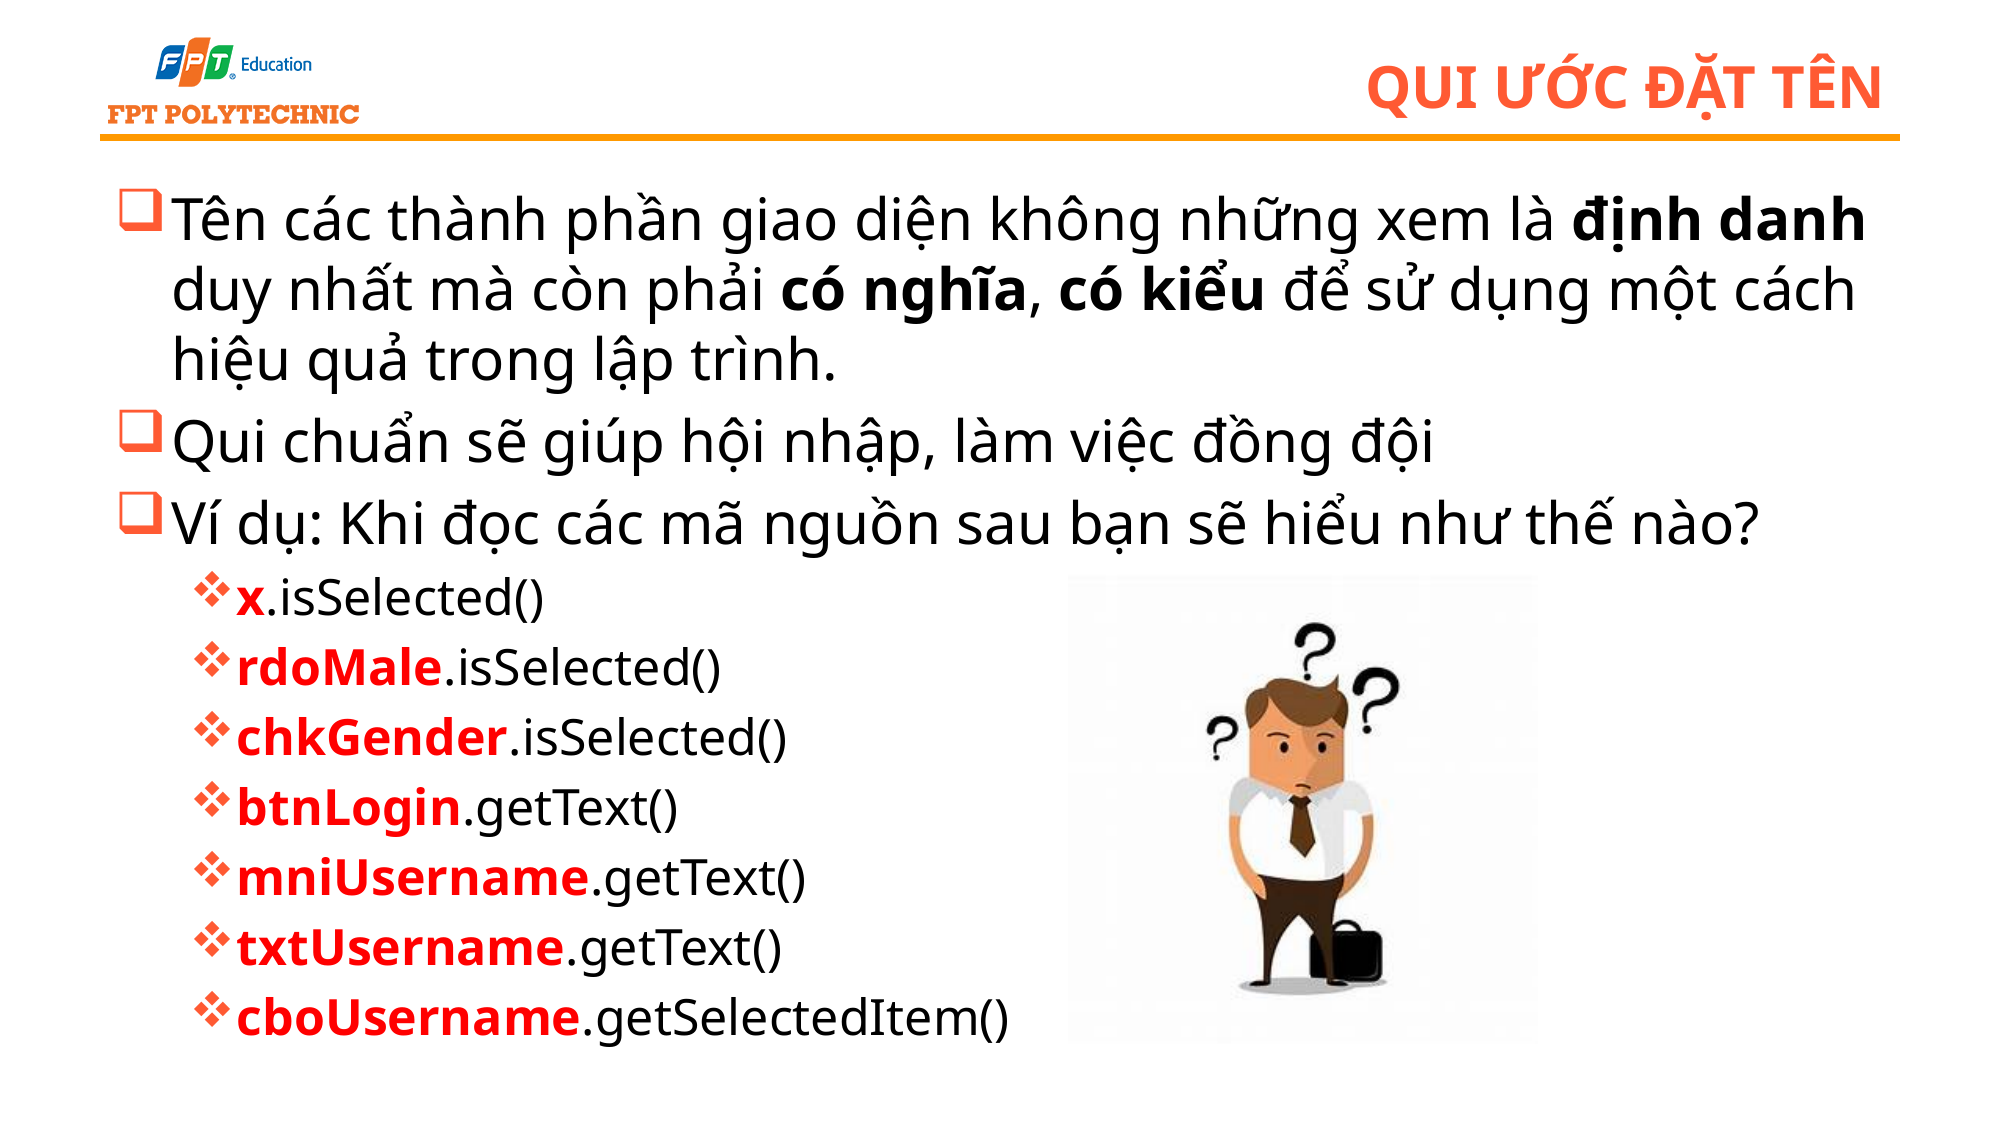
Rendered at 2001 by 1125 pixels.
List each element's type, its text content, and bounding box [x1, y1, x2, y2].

title Qui ước đặt tên [366, 45, 1900, 125]
picture [1068, 574, 1538, 1044]
list Tên các thành phần giao diện không những xem là định danh duy nhất mà còn phải có nghĩa, có kiểu để sử dụng một cách hiệu quả trong lập trình. Qui chuẩn sẽ giúp hội nhập, làm việc đồng đội Ví dụ: Khi đọc các mã nguồn sau bạn sẽ hiểu như thế nào? x.isSelected() rdoMale.isSelected() chkGender.isSelected() btnLogin.getText() mniUsername.getText() txtUsername.getText() cboUsername.getSelectedItem() [99, 174, 1900, 1100]
picture [99, 25, 367, 143]
